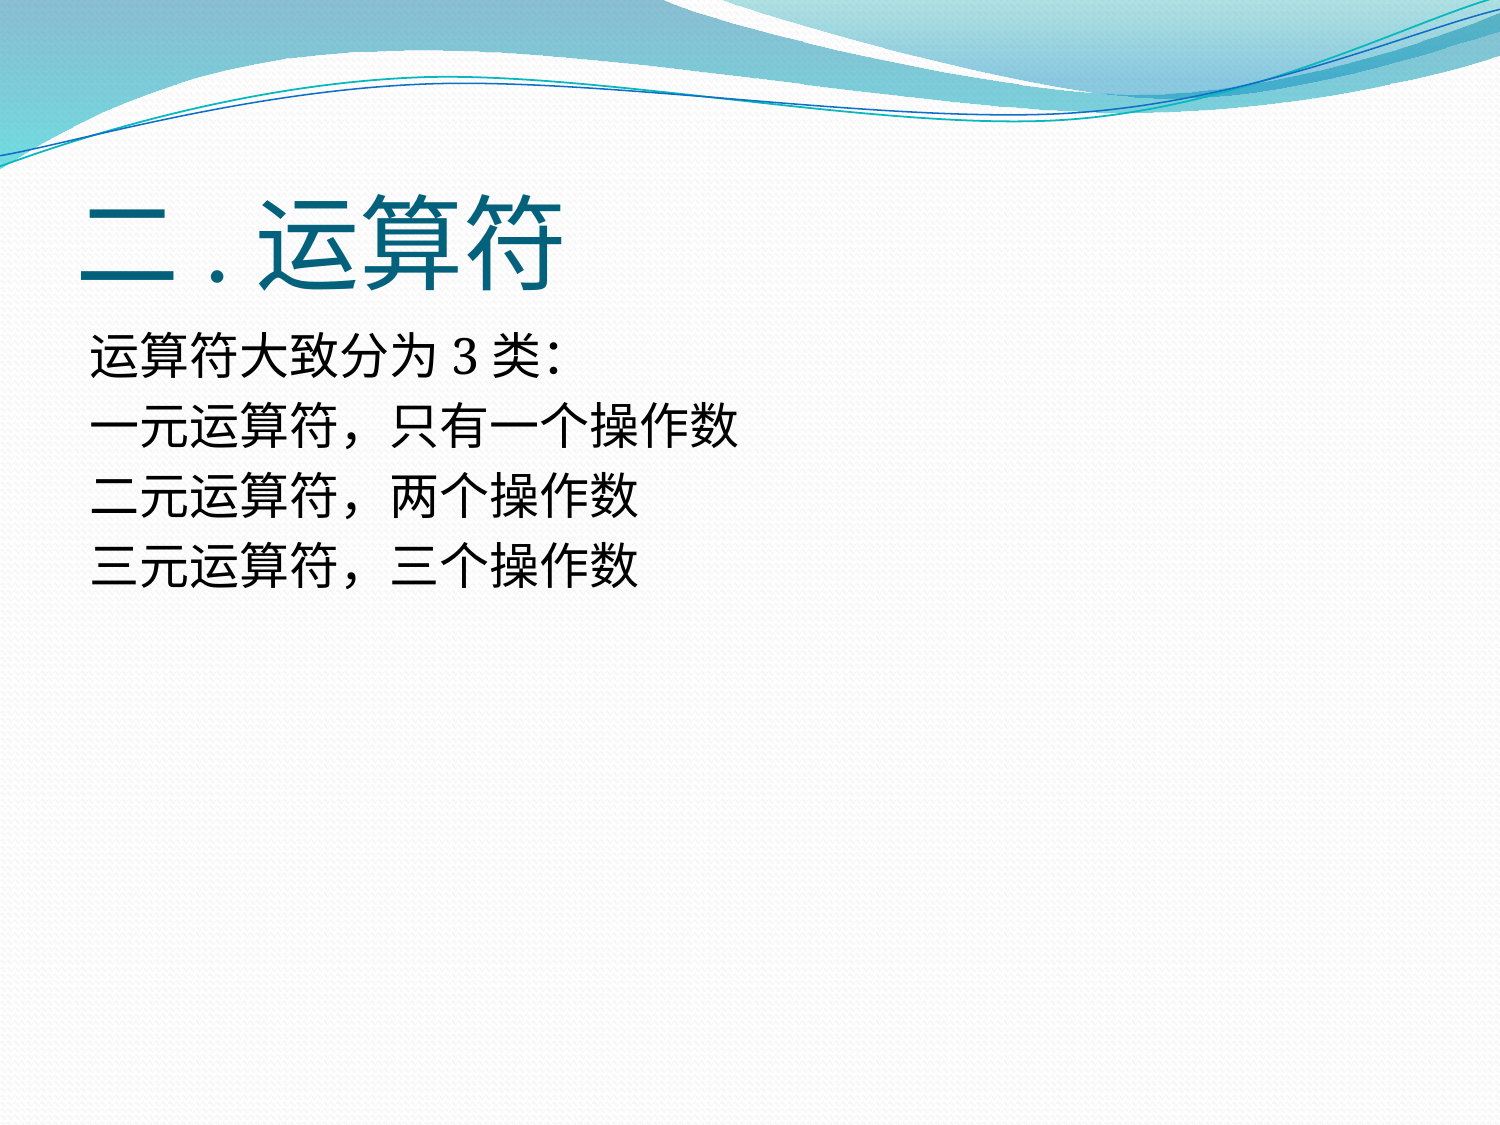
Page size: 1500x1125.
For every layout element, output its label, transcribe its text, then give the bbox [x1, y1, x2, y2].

list 运算符大致分为3类： 一元运算符，只有一个操作数 二元运算符，两个操作数 三元运算符，三个操作数 [75, 317, 1425, 1038]
title 二.运算符 [75, 115, 1425, 303]
